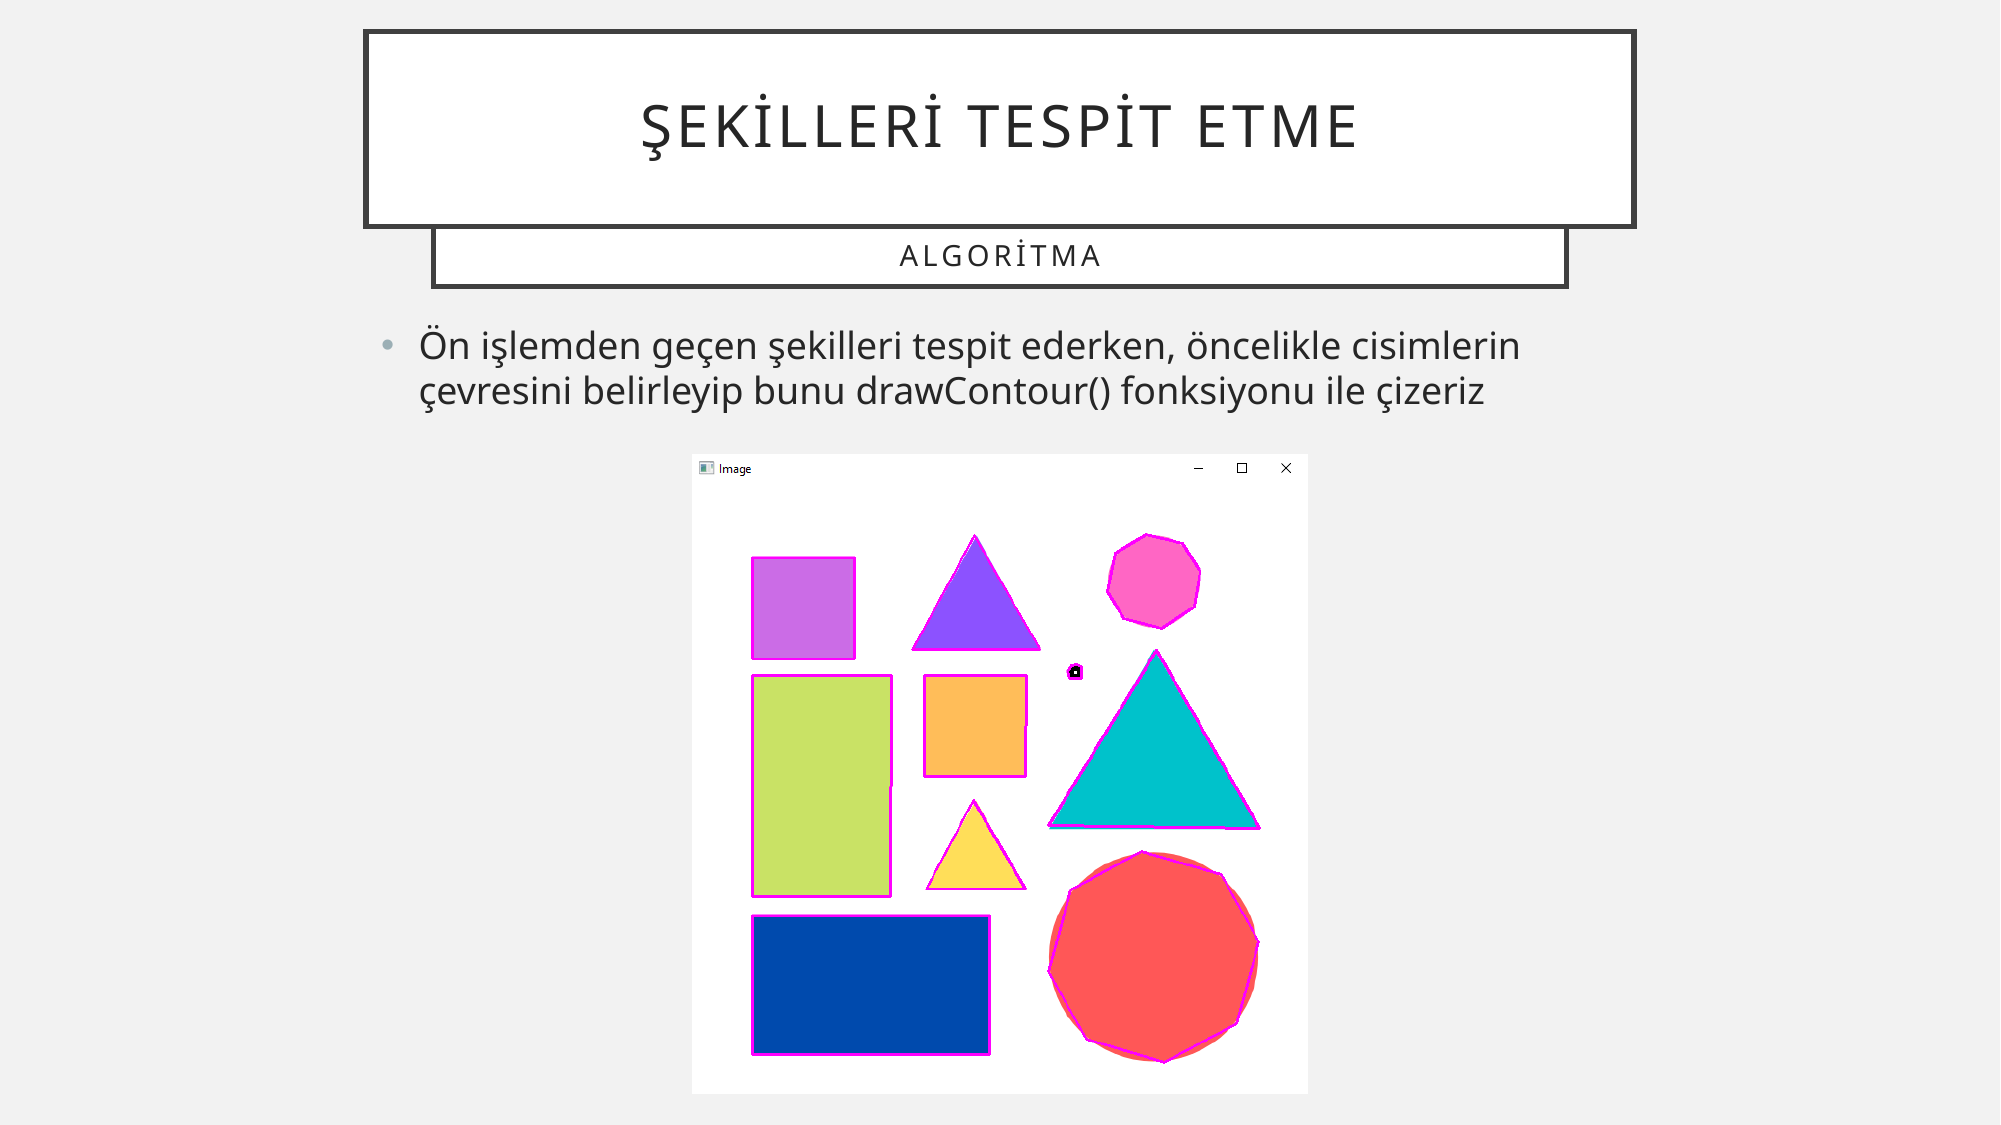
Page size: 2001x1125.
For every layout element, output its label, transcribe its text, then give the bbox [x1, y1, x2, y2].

picture [692, 454, 1308, 1095]
title Şekilleri tespit etme [363, 29, 1637, 229]
list Ön işlemden geçen şekilleri tespit ederken, öncelikle cisimlerin çevresini belirleyip bunu drawContour() fonksiyonu ile çizeriz [366, 314, 1634, 455]
text_box Algoritma [433, 226, 1567, 287]
